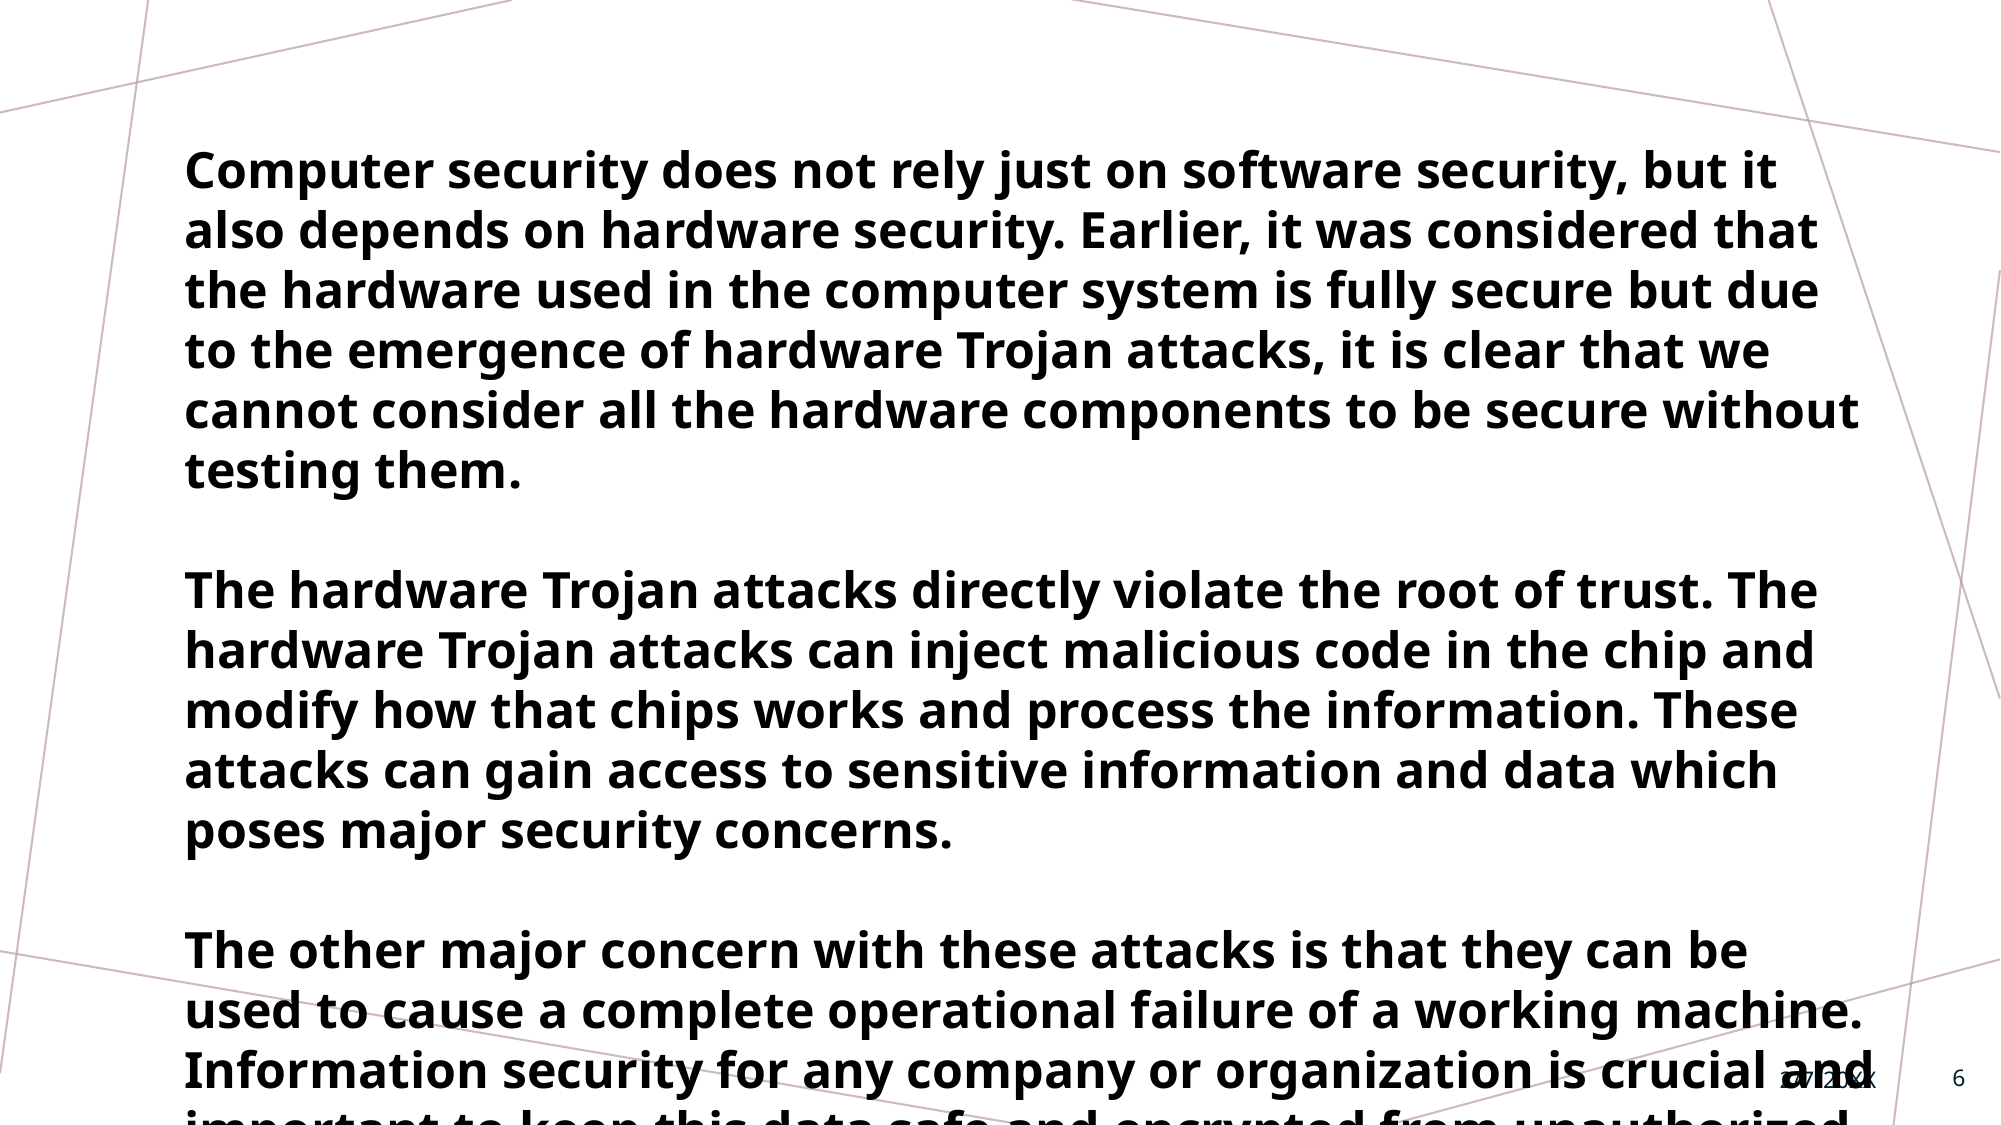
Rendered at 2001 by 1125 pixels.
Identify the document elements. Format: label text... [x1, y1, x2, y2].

slide_number 6 [1903, 1049, 1981, 1110]
text_box Computer security does not rely just on software security, but it also depends on hardware security. Earlier, it was considered that the hardware used in the computer system is fully secure but due to the emergence of hardware Trojan attacks, it is clear that we cannot consider all the hardware components to be secure without testing them. The hardware Trojan attacks directly violate the root of trust. The hardware Trojan attacks can inject malicious code in the chip and modify how that chips works and process the information. These attacks can gain access to sensitive information and data which poses major security concerns. The other major concern with these attacks is that they can be used to cause a complete operational failure of a working machine. Information security for any company or organization is crucial and important to keep this data safe and encrypted from unauthorized access. [169, 130, 1892, 1125]
